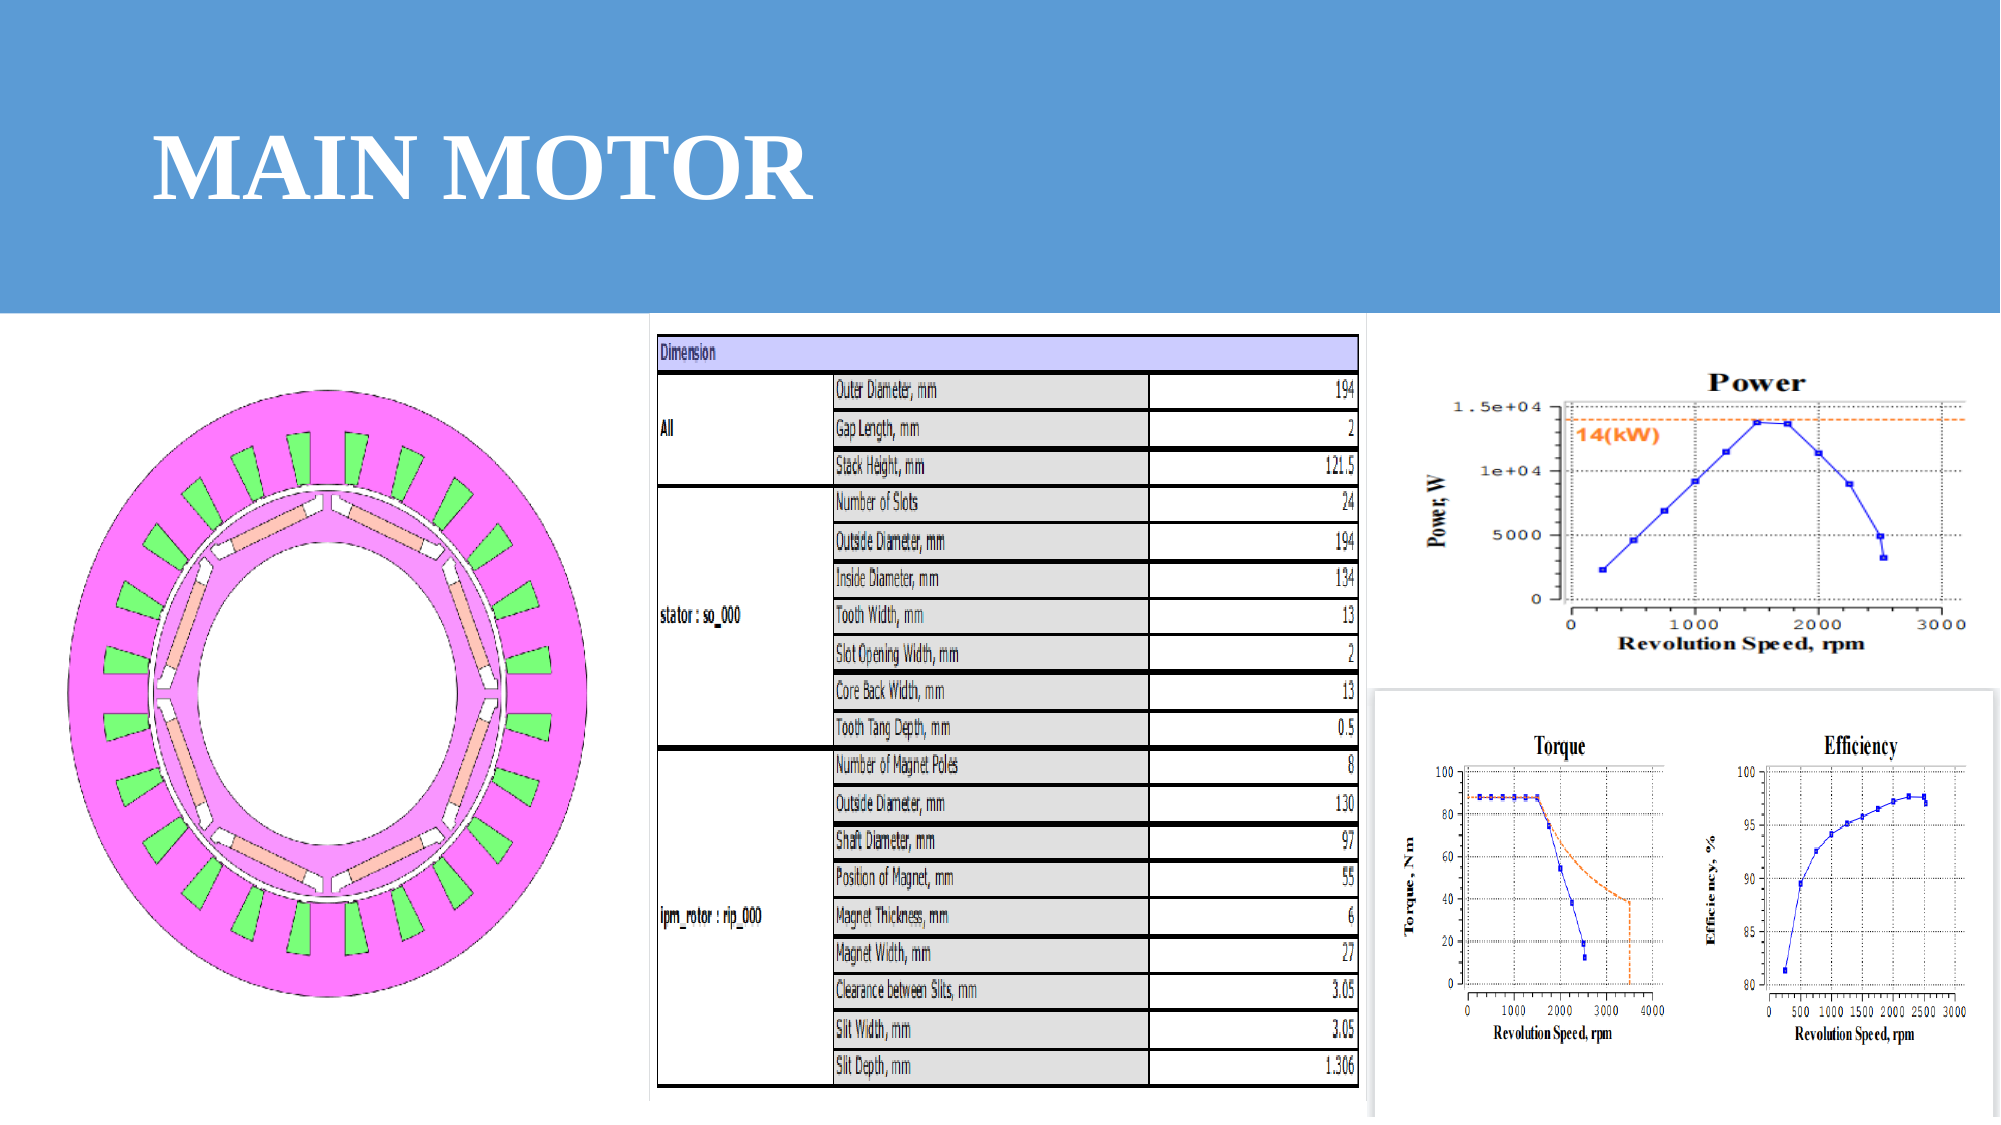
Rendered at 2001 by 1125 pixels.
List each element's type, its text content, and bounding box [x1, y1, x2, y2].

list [9, 385, 632, 999]
text_box [0, 0, 2000, 314]
title MAIN MOTOR [137, 59, 1863, 278]
picture [632, 313, 2000, 1118]
